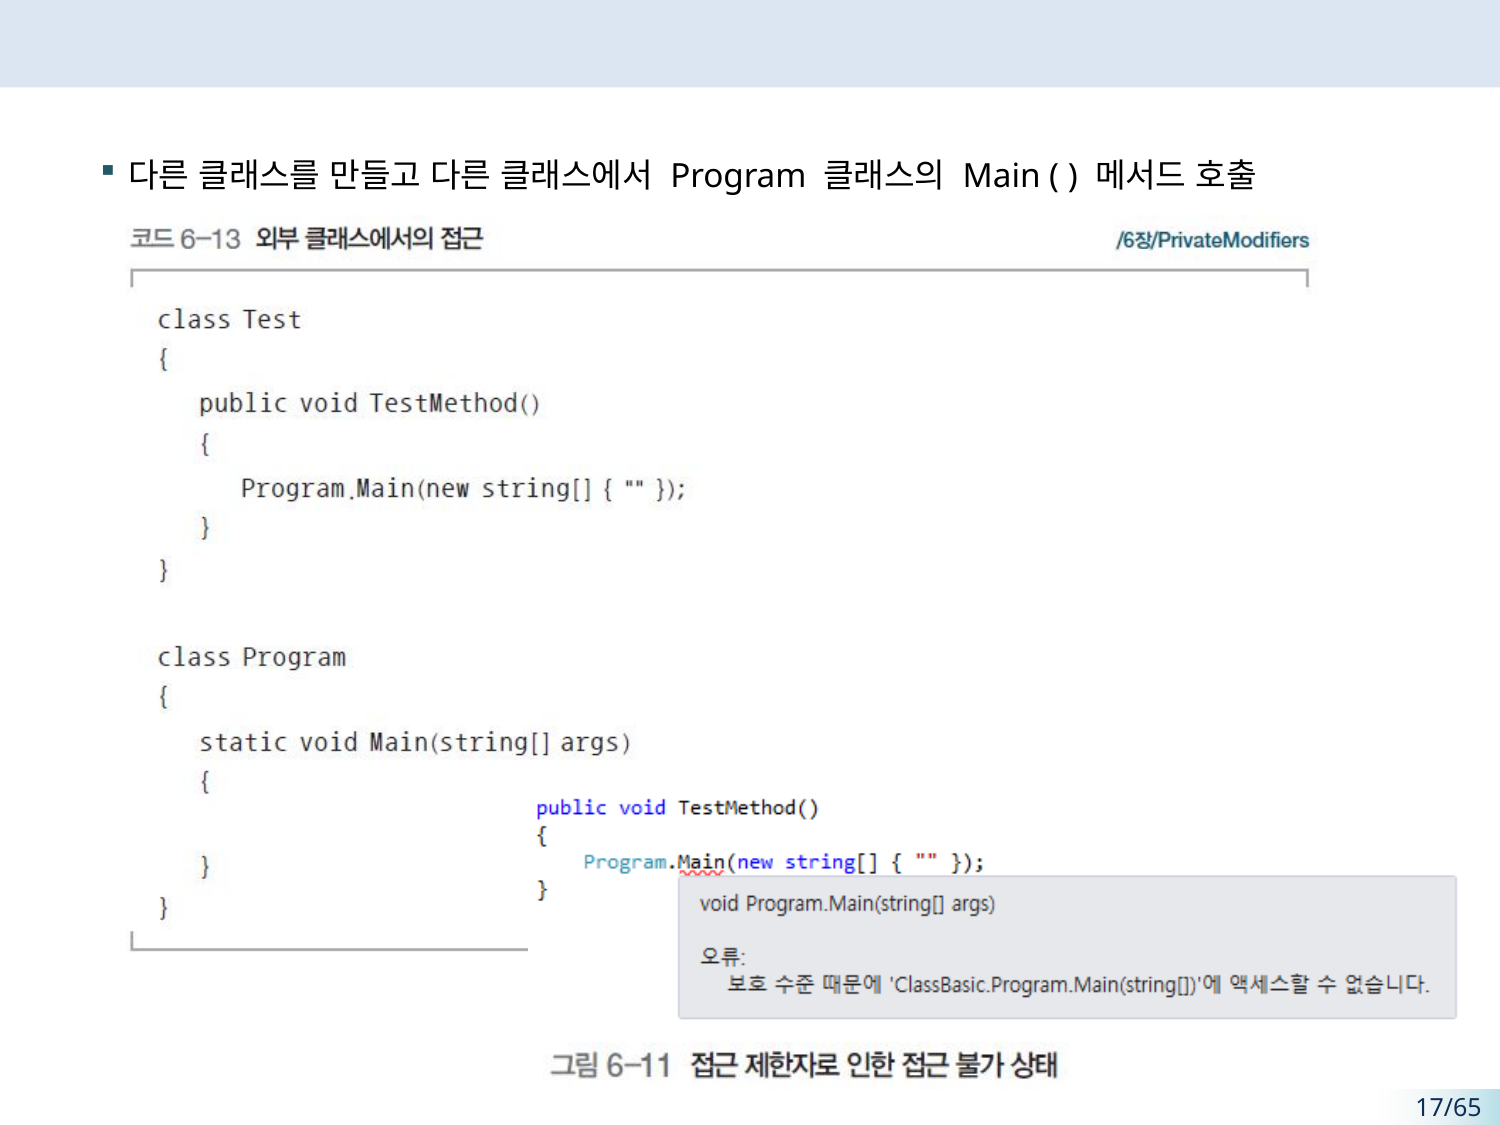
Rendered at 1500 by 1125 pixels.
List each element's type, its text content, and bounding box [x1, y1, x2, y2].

picture [114, 215, 1464, 1028]
picture [542, 1042, 1070, 1090]
list 다른 클래스를 만들고 다른 클래스에서 Program 클래스의 Main ( ) 메서드 호출 [10, 126, 1481, 1057]
